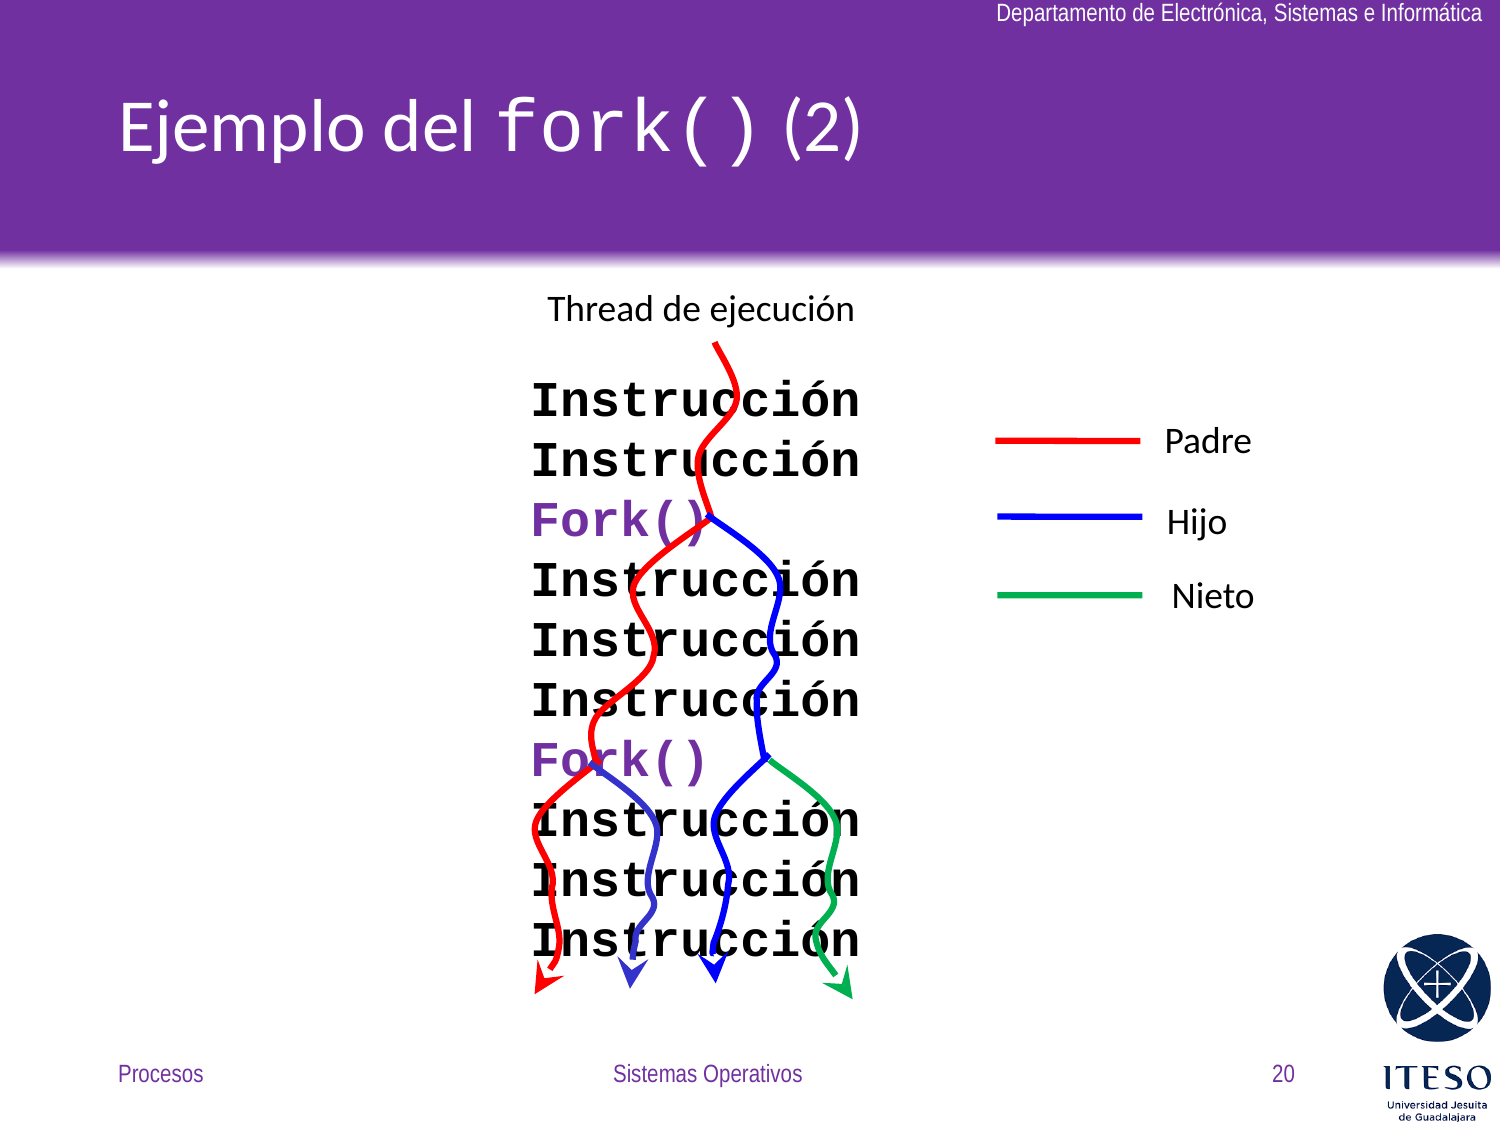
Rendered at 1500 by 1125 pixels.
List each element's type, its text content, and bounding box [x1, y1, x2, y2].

text_box [591, 520, 709, 763]
footer Sistemas Operativos [454, 1042, 962, 1103]
text_box [534, 767, 593, 995]
text_box Nieto [1156, 563, 1270, 624]
title Ejemplo del fork() (2) [103, 23, 1397, 232]
text_box [593, 759, 601, 768]
picture [1383, 934, 1491, 1122]
text_box [589, 762, 658, 989]
text_box [706, 514, 781, 759]
text_box Hijo [1152, 489, 1243, 550]
slide_number 20 [972, 1042, 1310, 1103]
text_box [703, 754, 770, 984]
text_box Instrucción Instrucción Fork() Instrucción Instrucción Instrucción Fork() Instrucción Instrucción Instrucción [515, 358, 876, 1035]
text_box [697, 342, 737, 517]
slide_number Procesos [103, 1042, 441, 1103]
text_box Thread de ejecución [532, 276, 871, 337]
text_box Padre [1149, 408, 1268, 469]
text_box [769, 759, 853, 1000]
